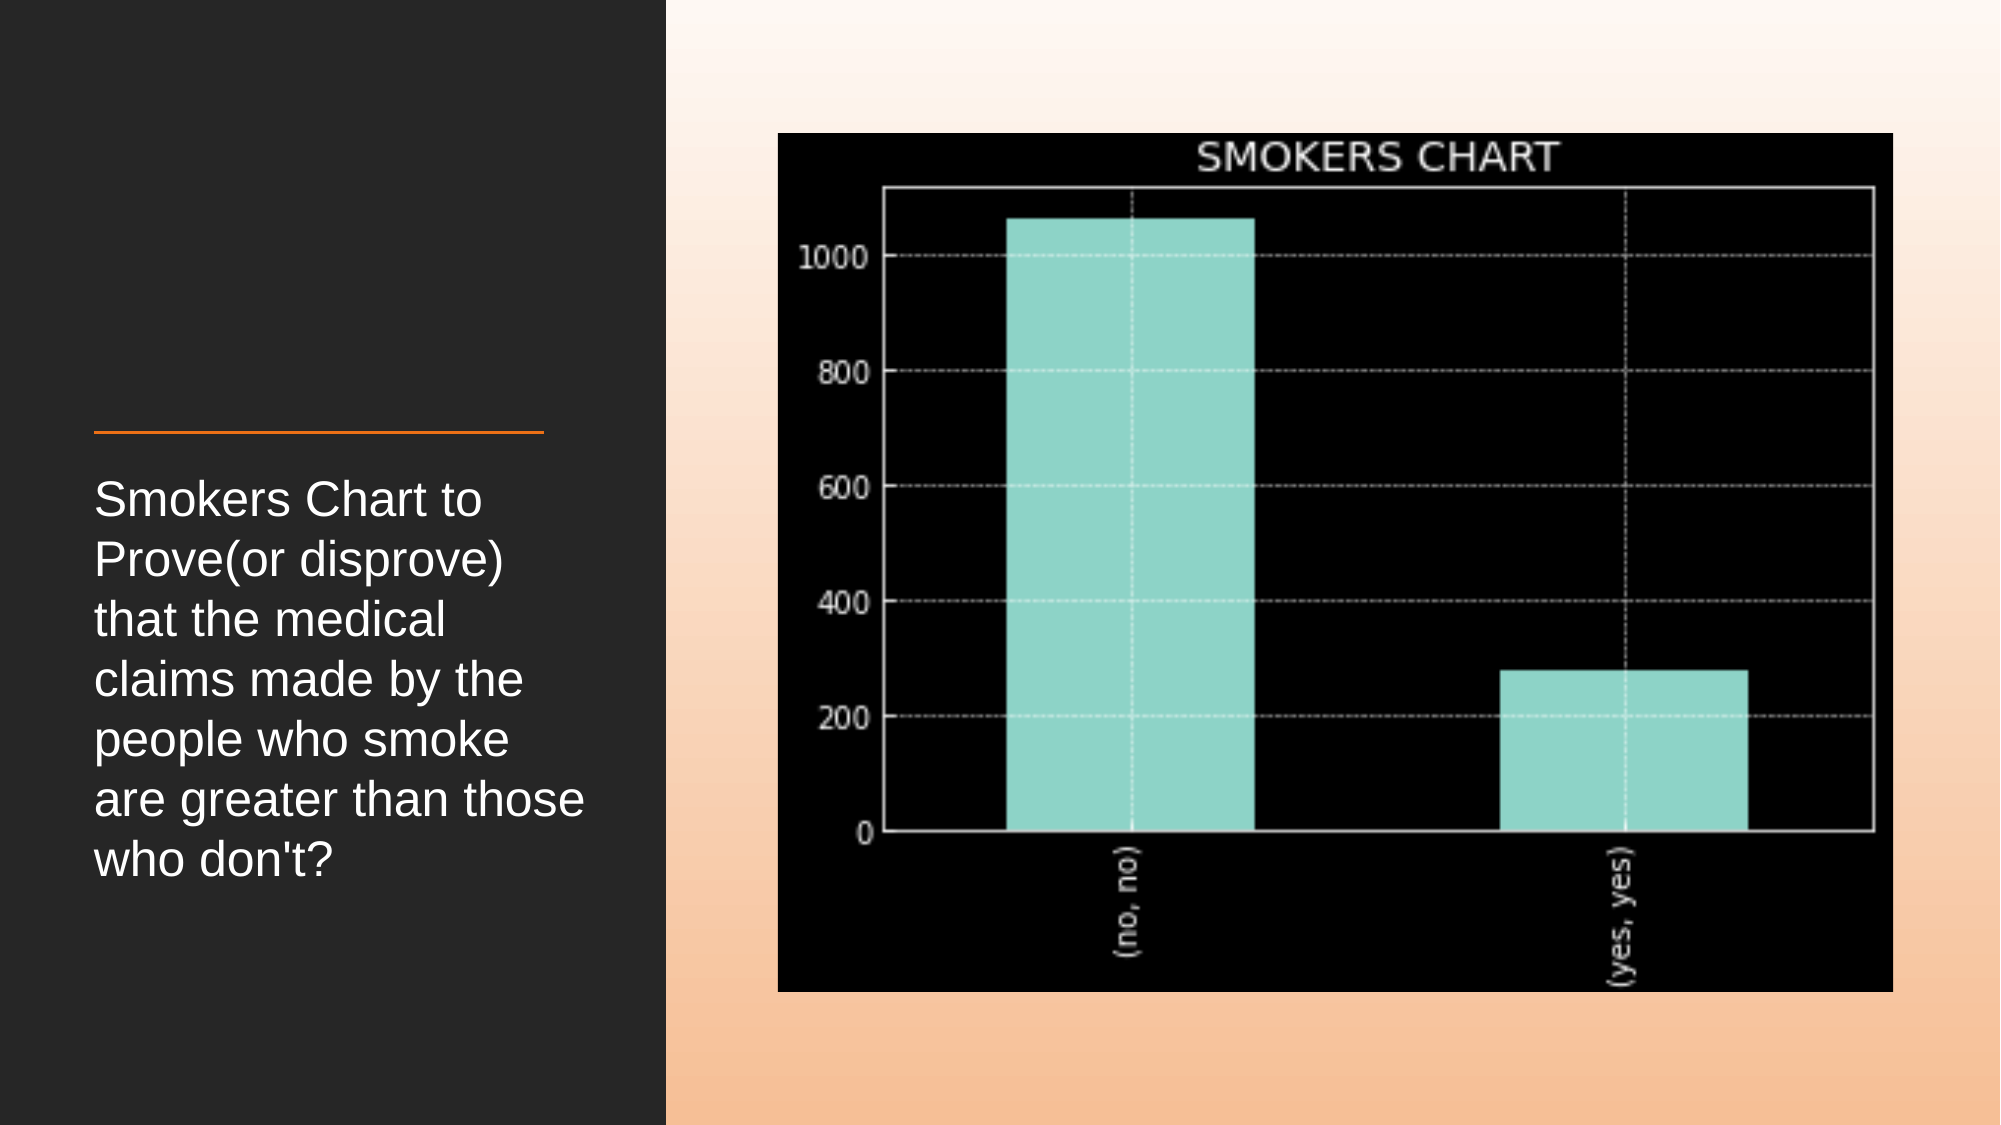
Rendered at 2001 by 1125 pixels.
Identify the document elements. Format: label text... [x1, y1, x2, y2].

text_box [0, 0, 667, 1125]
text_box [667, 0, 2000, 1125]
text_box Smokers Chart to Prove(or disprove) that the medical claims made by the people who smoke are greater than those who don't? [93, 459, 587, 983]
picture [777, 133, 1894, 992]
